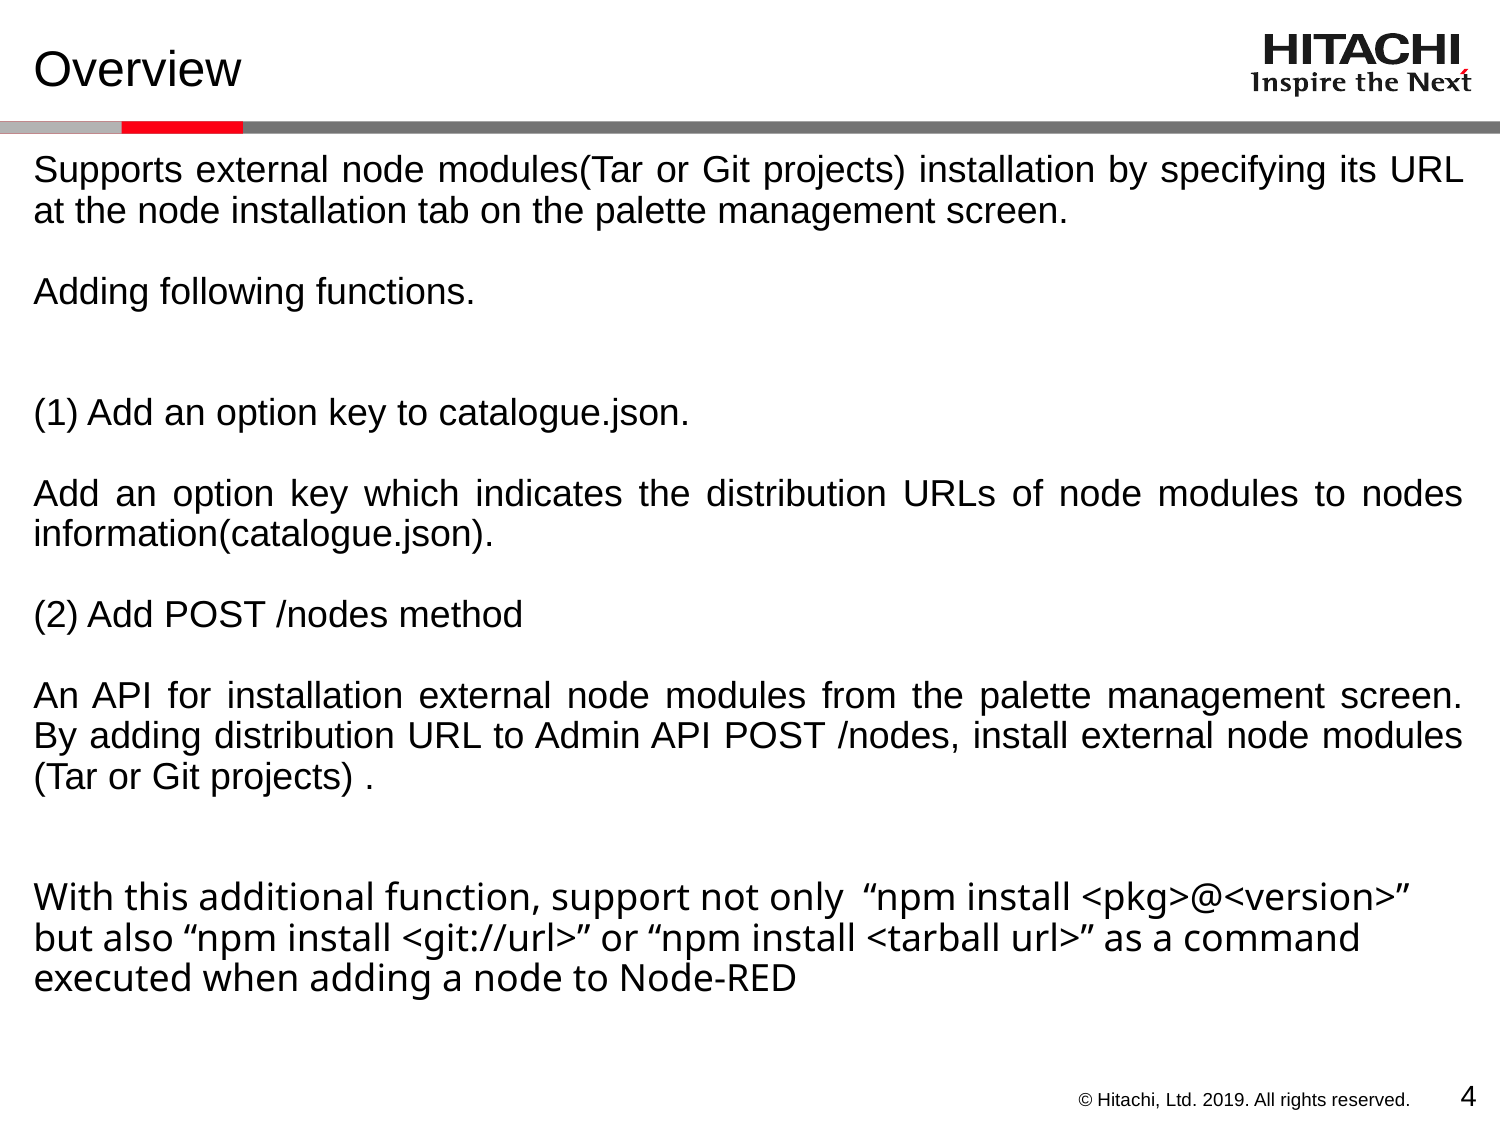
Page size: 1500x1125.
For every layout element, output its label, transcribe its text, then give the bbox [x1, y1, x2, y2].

title Overview [18, 29, 260, 106]
text_box Supports external node modules(Tar or Git projects) installation by specifying its URL at the node installation tab on the palette management screen. Adding following functions. (1) Add an option key to catalogue.json. Add an option key which indicates the distribution URLs of node modules to nodes information(catalogue.json). (2) Add POST /nodes method An API for installation external node modules from the palette management screen. By adding distribution URL to Admin API POST /nodes, install external node modules (Tar or Git projects) . With this additional function, support not only “npm install <pkg>@<version>” but also “npm install <git://url>” or “npm install <tarball url>” as a command executed when adding a node to Node-RED [18, 142, 1479, 1008]
slide_number 3 [1411, 1073, 1492, 1124]
